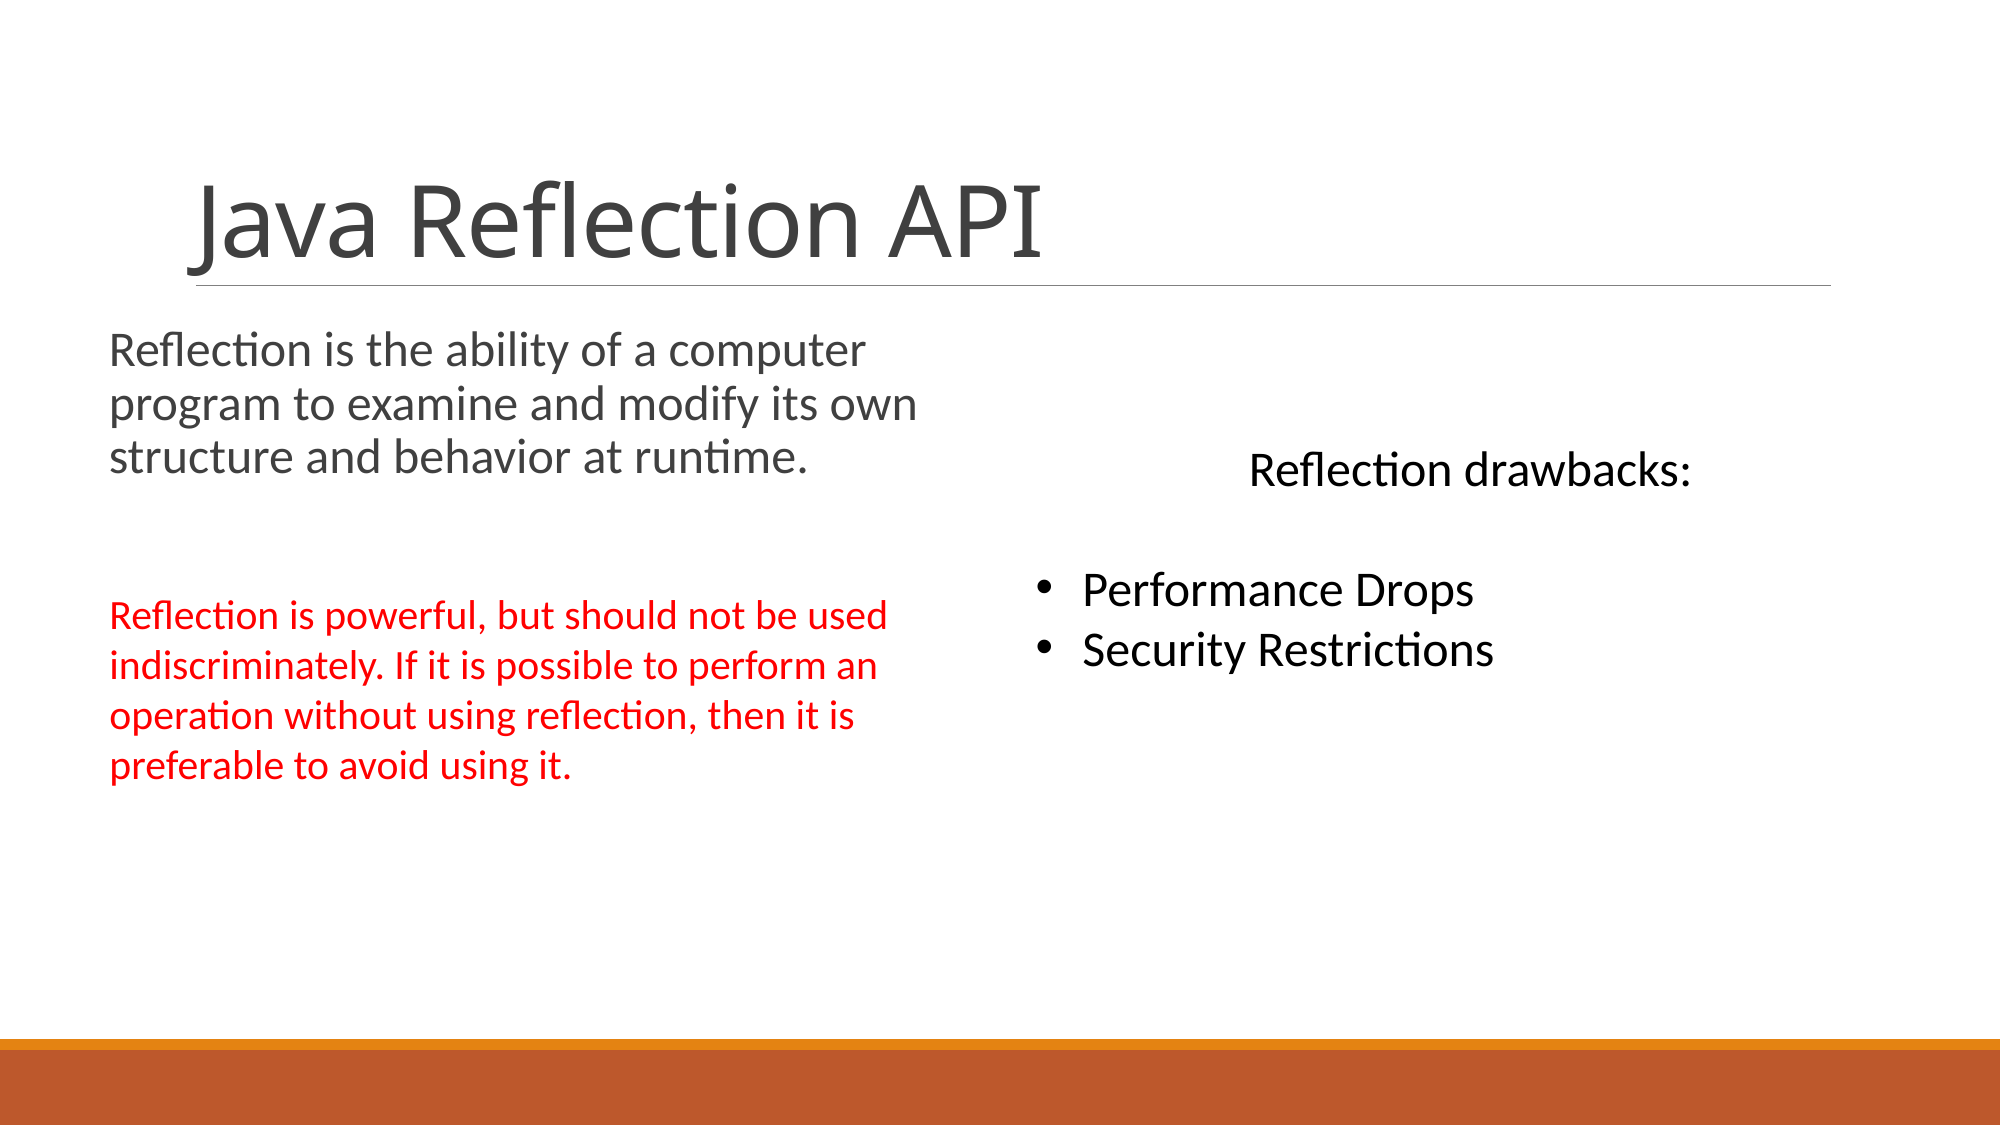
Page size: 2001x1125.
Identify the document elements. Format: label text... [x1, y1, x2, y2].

title Java Reflection API [180, 47, 1830, 285]
list Reflection is the ability of a computer program to examine and modify its own structure and behavior at runtime. [75, 315, 984, 550]
text_box Reflection drawbacks: Performance Drops Security Restrictions [1020, 428, 1921, 729]
text_box Reflection is powerful, but should not be used indiscriminately. If it is possible to perform an operation without using reflection, then it is preferable to avoid using it. [94, 580, 965, 796]
